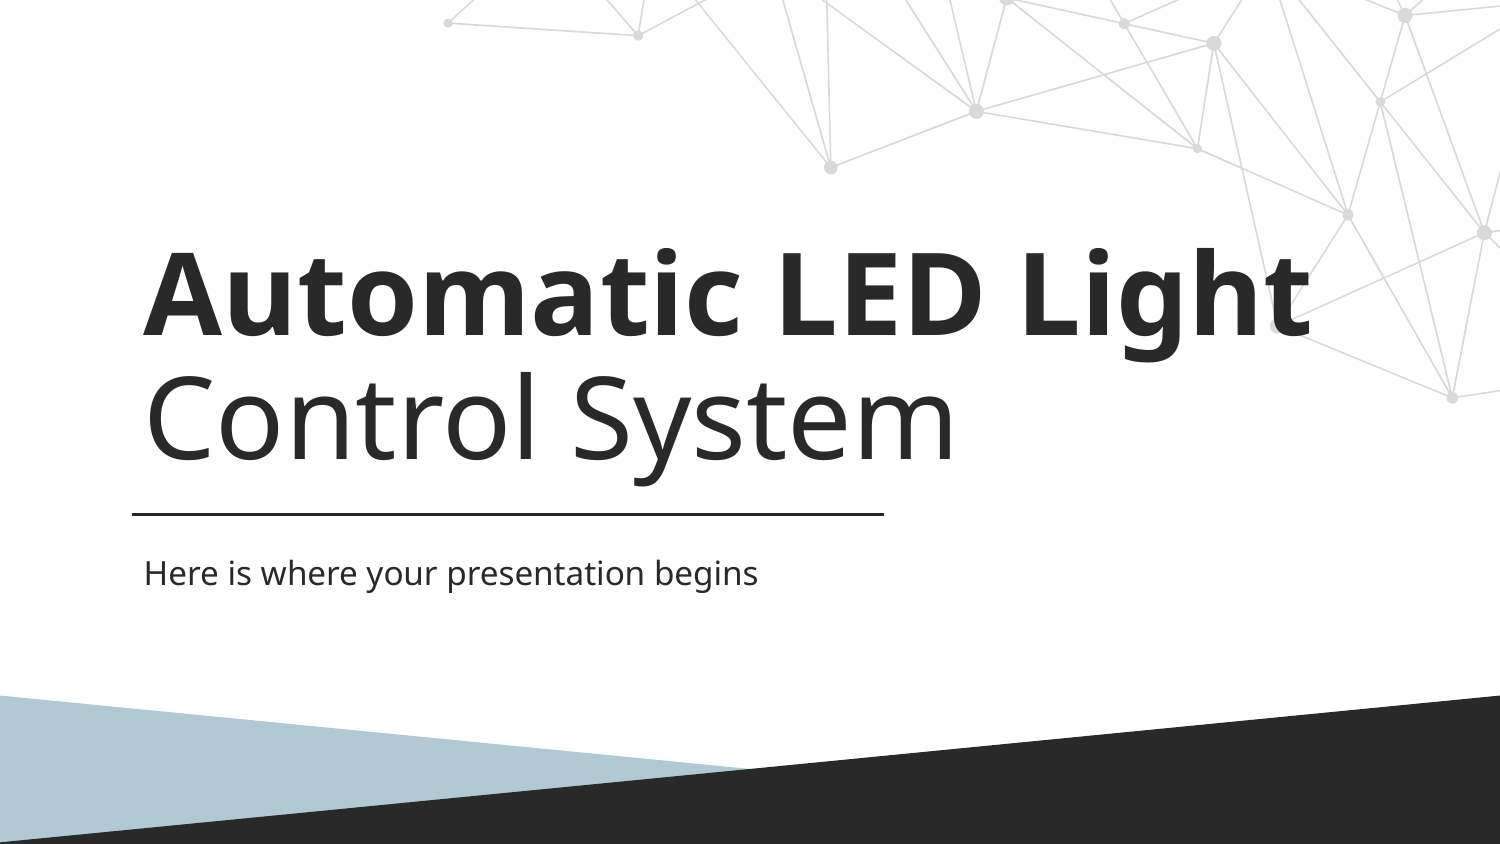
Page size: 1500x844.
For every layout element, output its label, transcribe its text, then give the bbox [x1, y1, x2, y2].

title Automatic LED Light Control System [128, 223, 1437, 499]
subtitle Here is where your presentation begins [128, 537, 934, 604]
